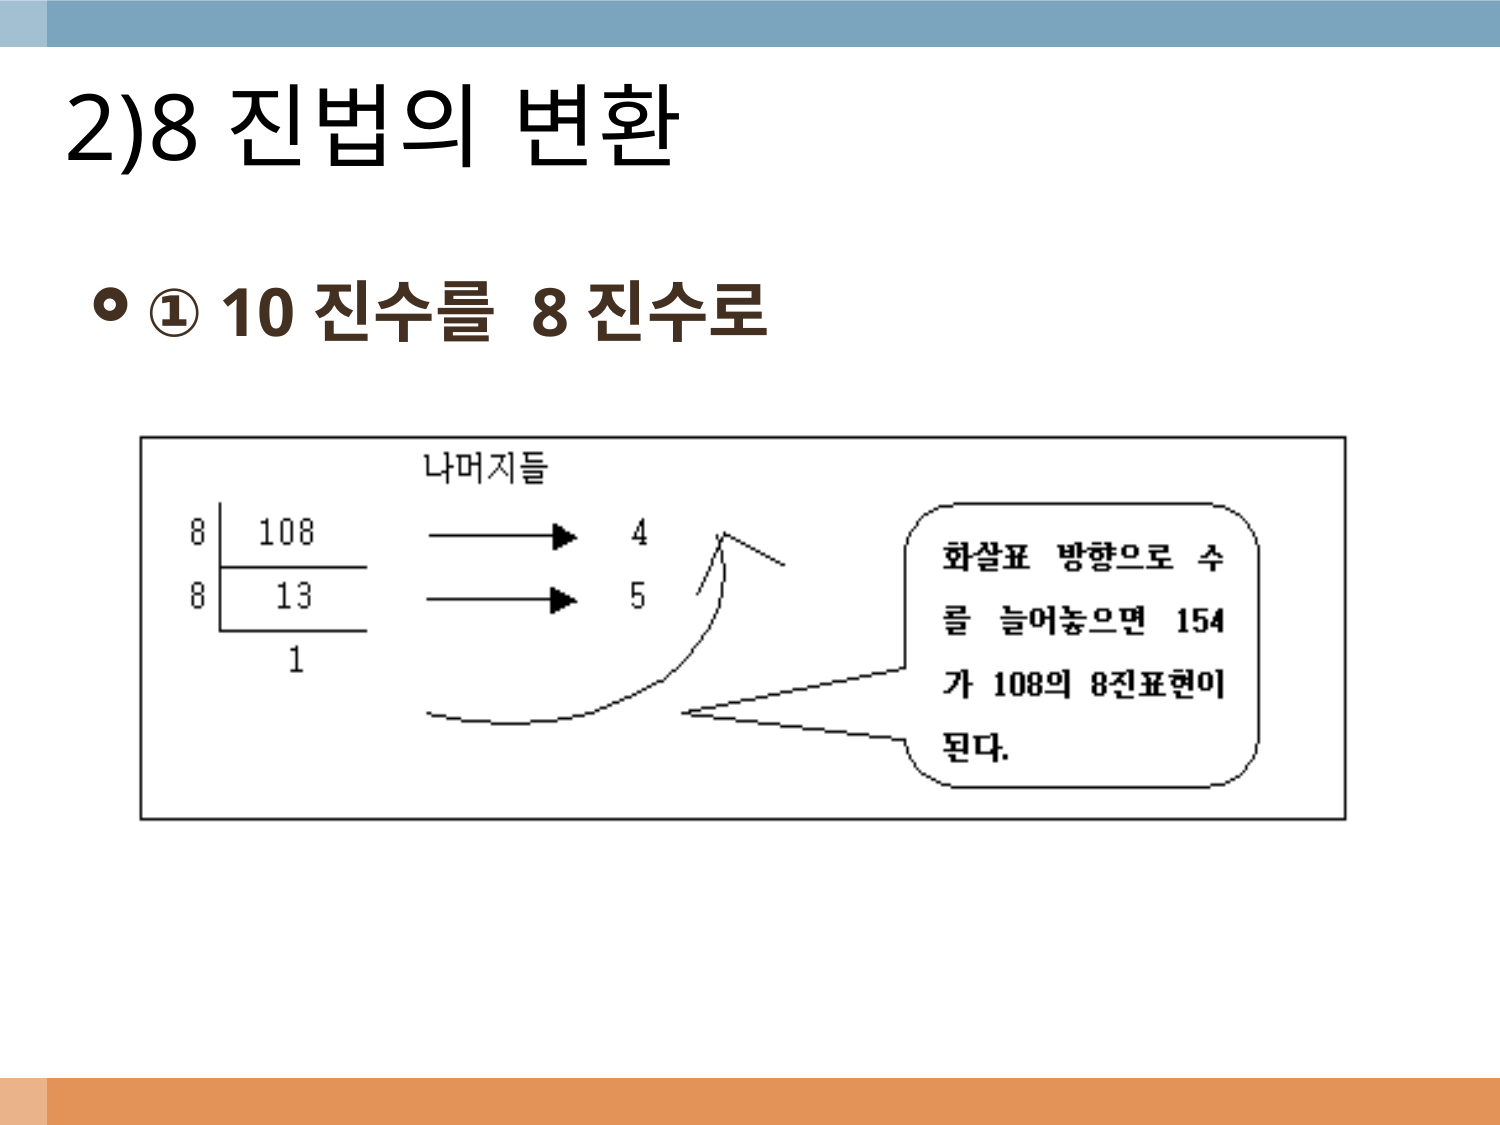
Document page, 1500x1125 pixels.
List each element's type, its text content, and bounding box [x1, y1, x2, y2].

list ① 10진수를 8진수로 [75, 262, 1425, 504]
picture [128, 421, 1367, 833]
title 2)8진법의 변환 [49, 75, 1454, 202]
text_box [0, 0, 1500, 75]
